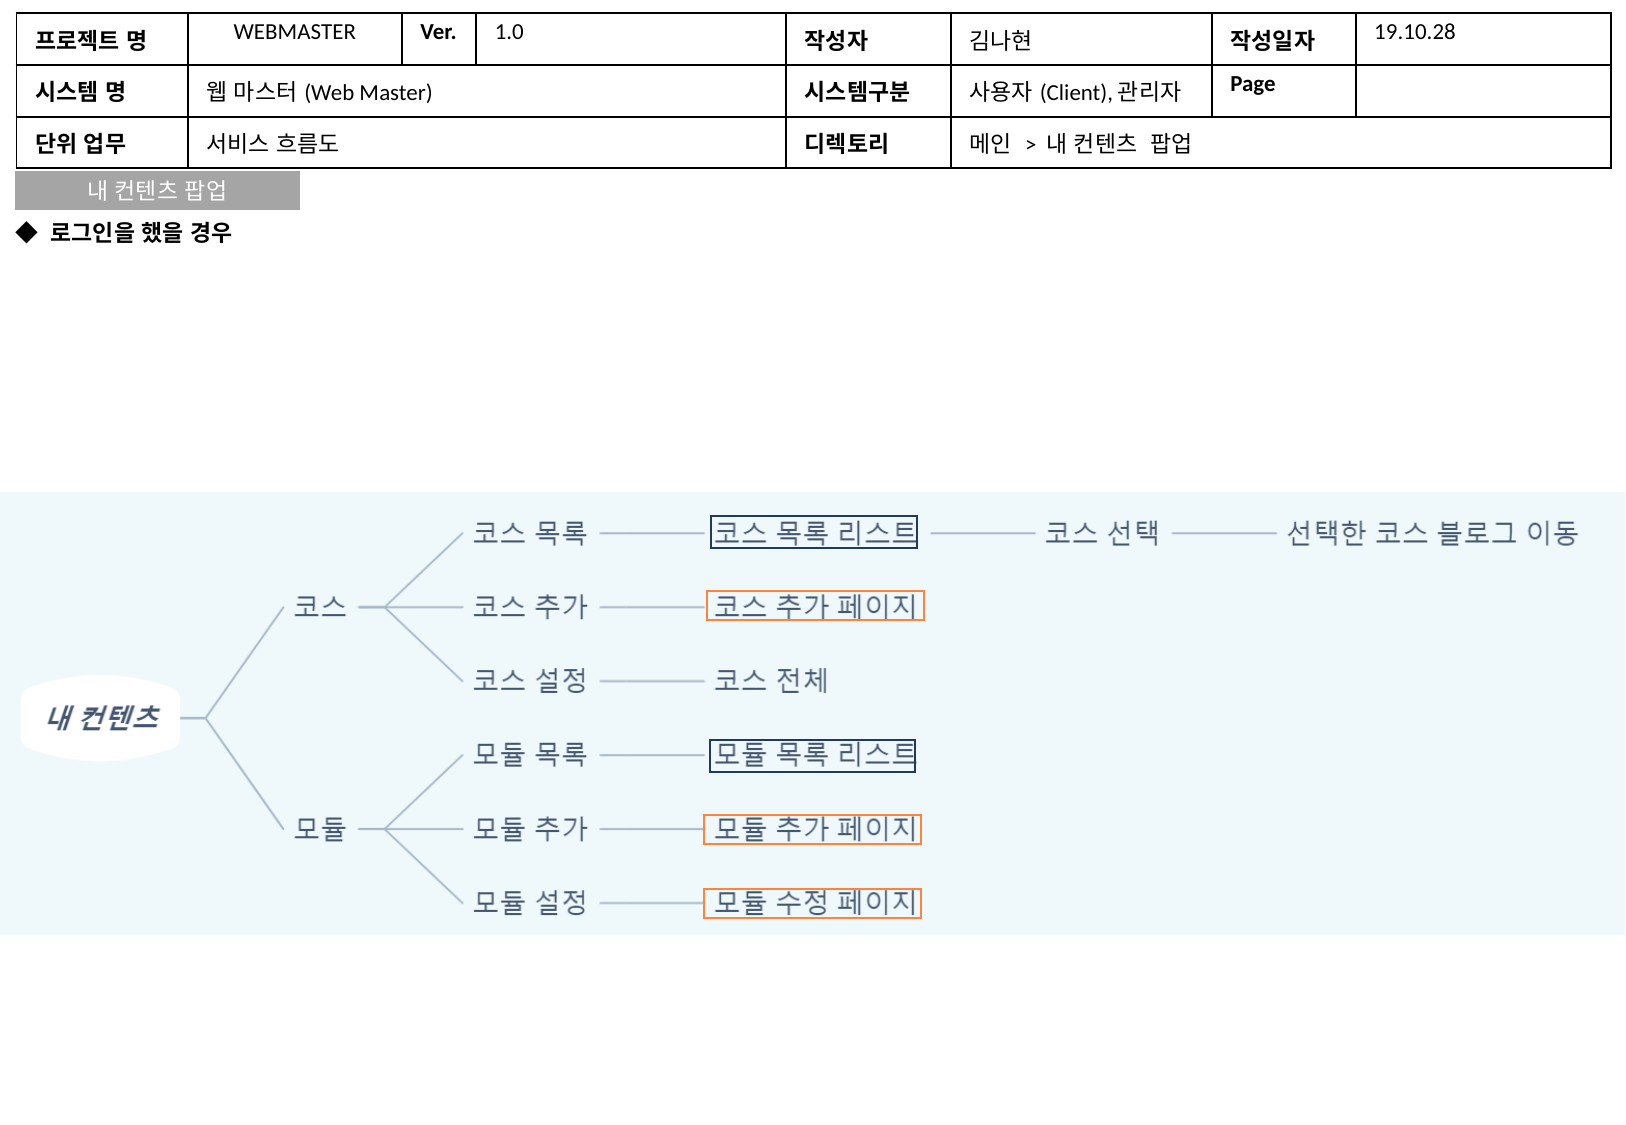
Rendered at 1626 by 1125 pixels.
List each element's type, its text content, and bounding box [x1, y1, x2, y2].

table_cell 디렉토리 [787, 118, 950, 167]
table_header 작성자 [787, 14, 950, 64]
text_box ◆ 로그인을 했을 경우 [0, 210, 396, 254]
table_header 김나현 [952, 14, 1211, 64]
table_cell 서비스 흐름도 [189, 118, 785, 167]
table_cell 메인 > 내 컨텐츠 팝업 [952, 118, 1610, 167]
table_cell 단위 업무 [17, 118, 187, 167]
table_header 1.0 [477, 14, 785, 64]
table_cell 시스템 명 [17, 66, 187, 116]
table_header 프로젝트 명 [17, 14, 187, 64]
picture [0, 492, 1625, 935]
table_header WEBMASTER [189, 14, 401, 64]
table_header 19.10.28 [1357, 14, 1610, 64]
table_header 작성일자 [1213, 14, 1355, 64]
table_cell 사용자(Client),관리자 [952, 66, 1211, 116]
table_cell [1357, 66, 1610, 116]
table_cell Page [1213, 66, 1355, 116]
table_cell 시스템구분 [787, 66, 950, 116]
table_header Ver. [403, 14, 475, 64]
table_cell 웹 마스터(Web Master) [189, 66, 785, 116]
text_box 내 컨텐츠 팝업 [15, 171, 300, 210]
